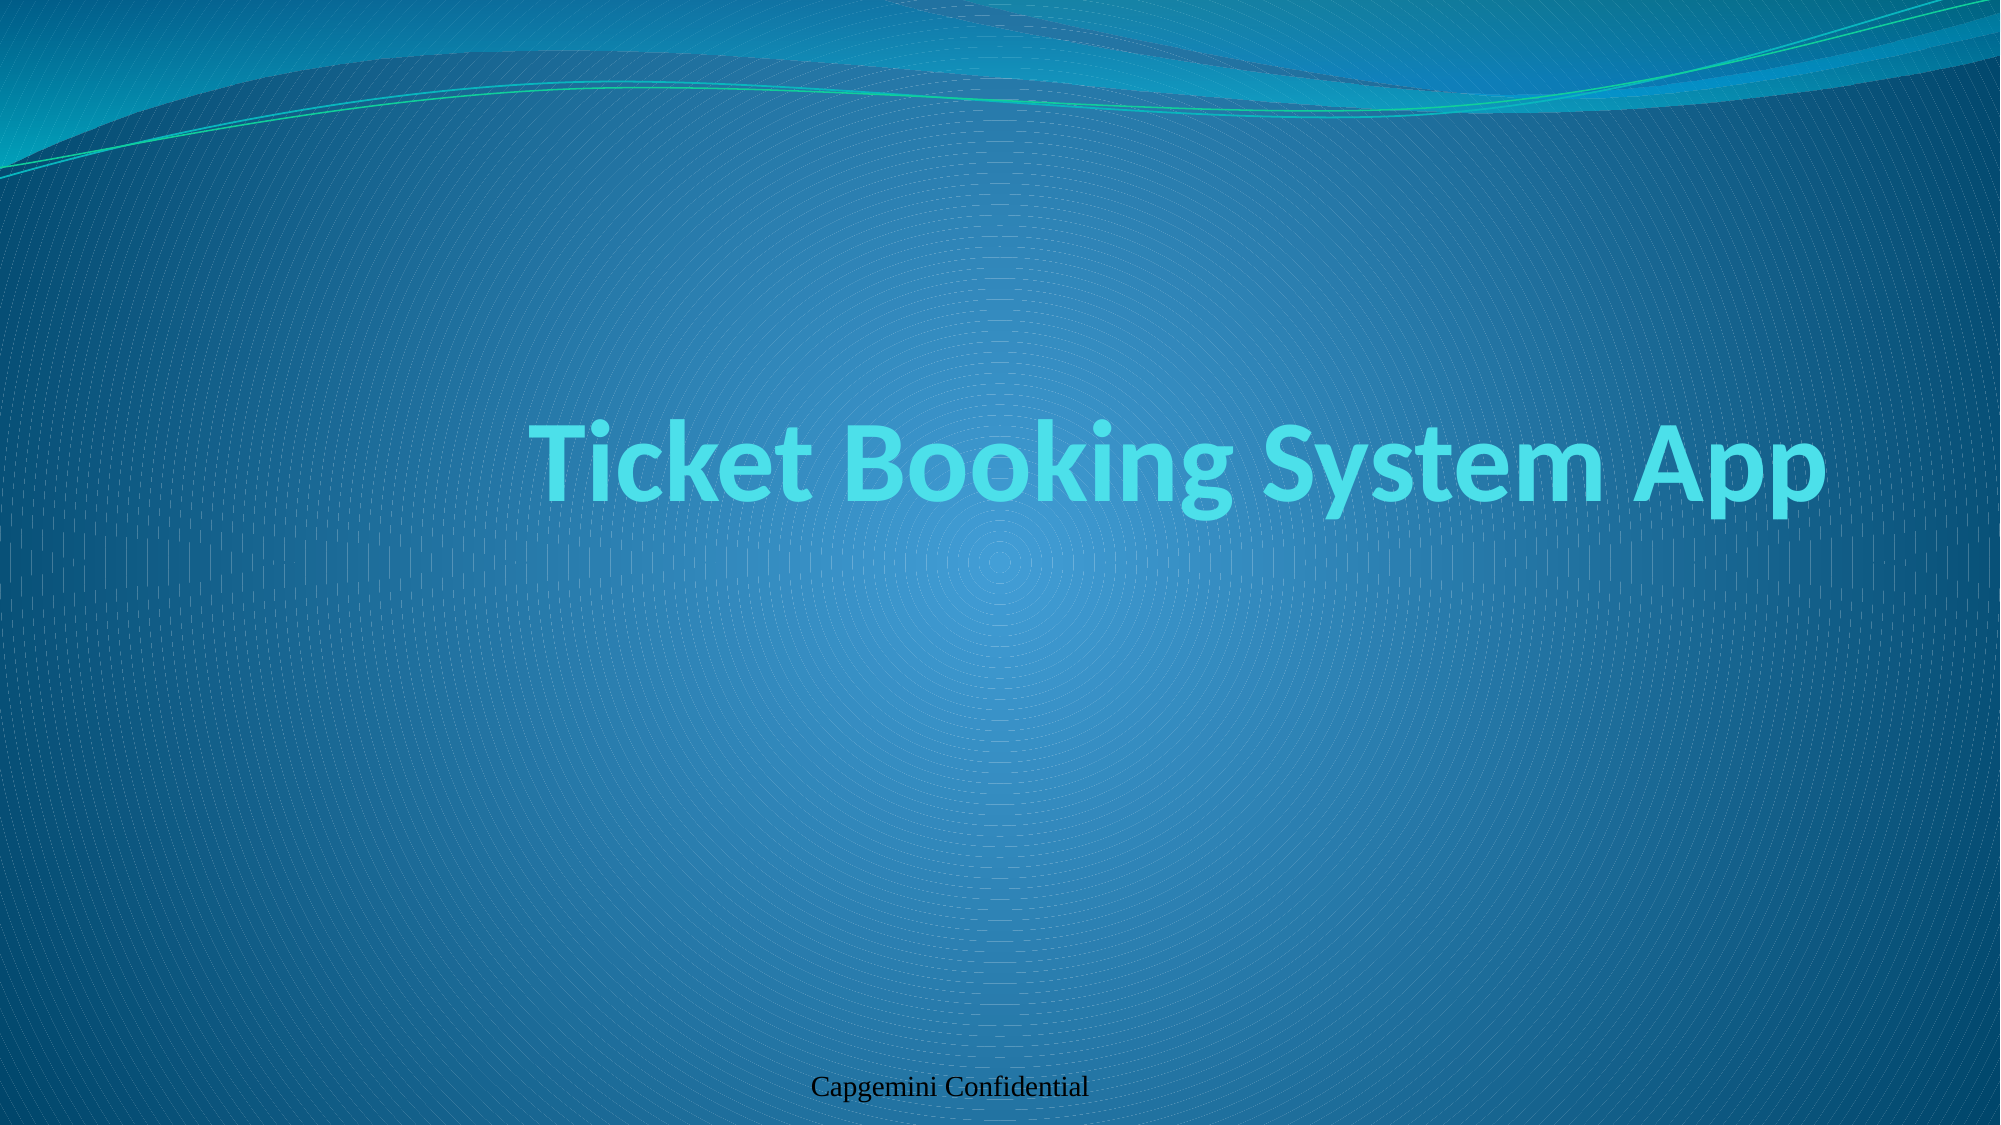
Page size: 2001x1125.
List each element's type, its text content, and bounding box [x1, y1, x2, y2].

title Ticket Booking System App [116, 224, 1834, 525]
footer Capgemini Confidential [583, 1042, 1317, 1103]
